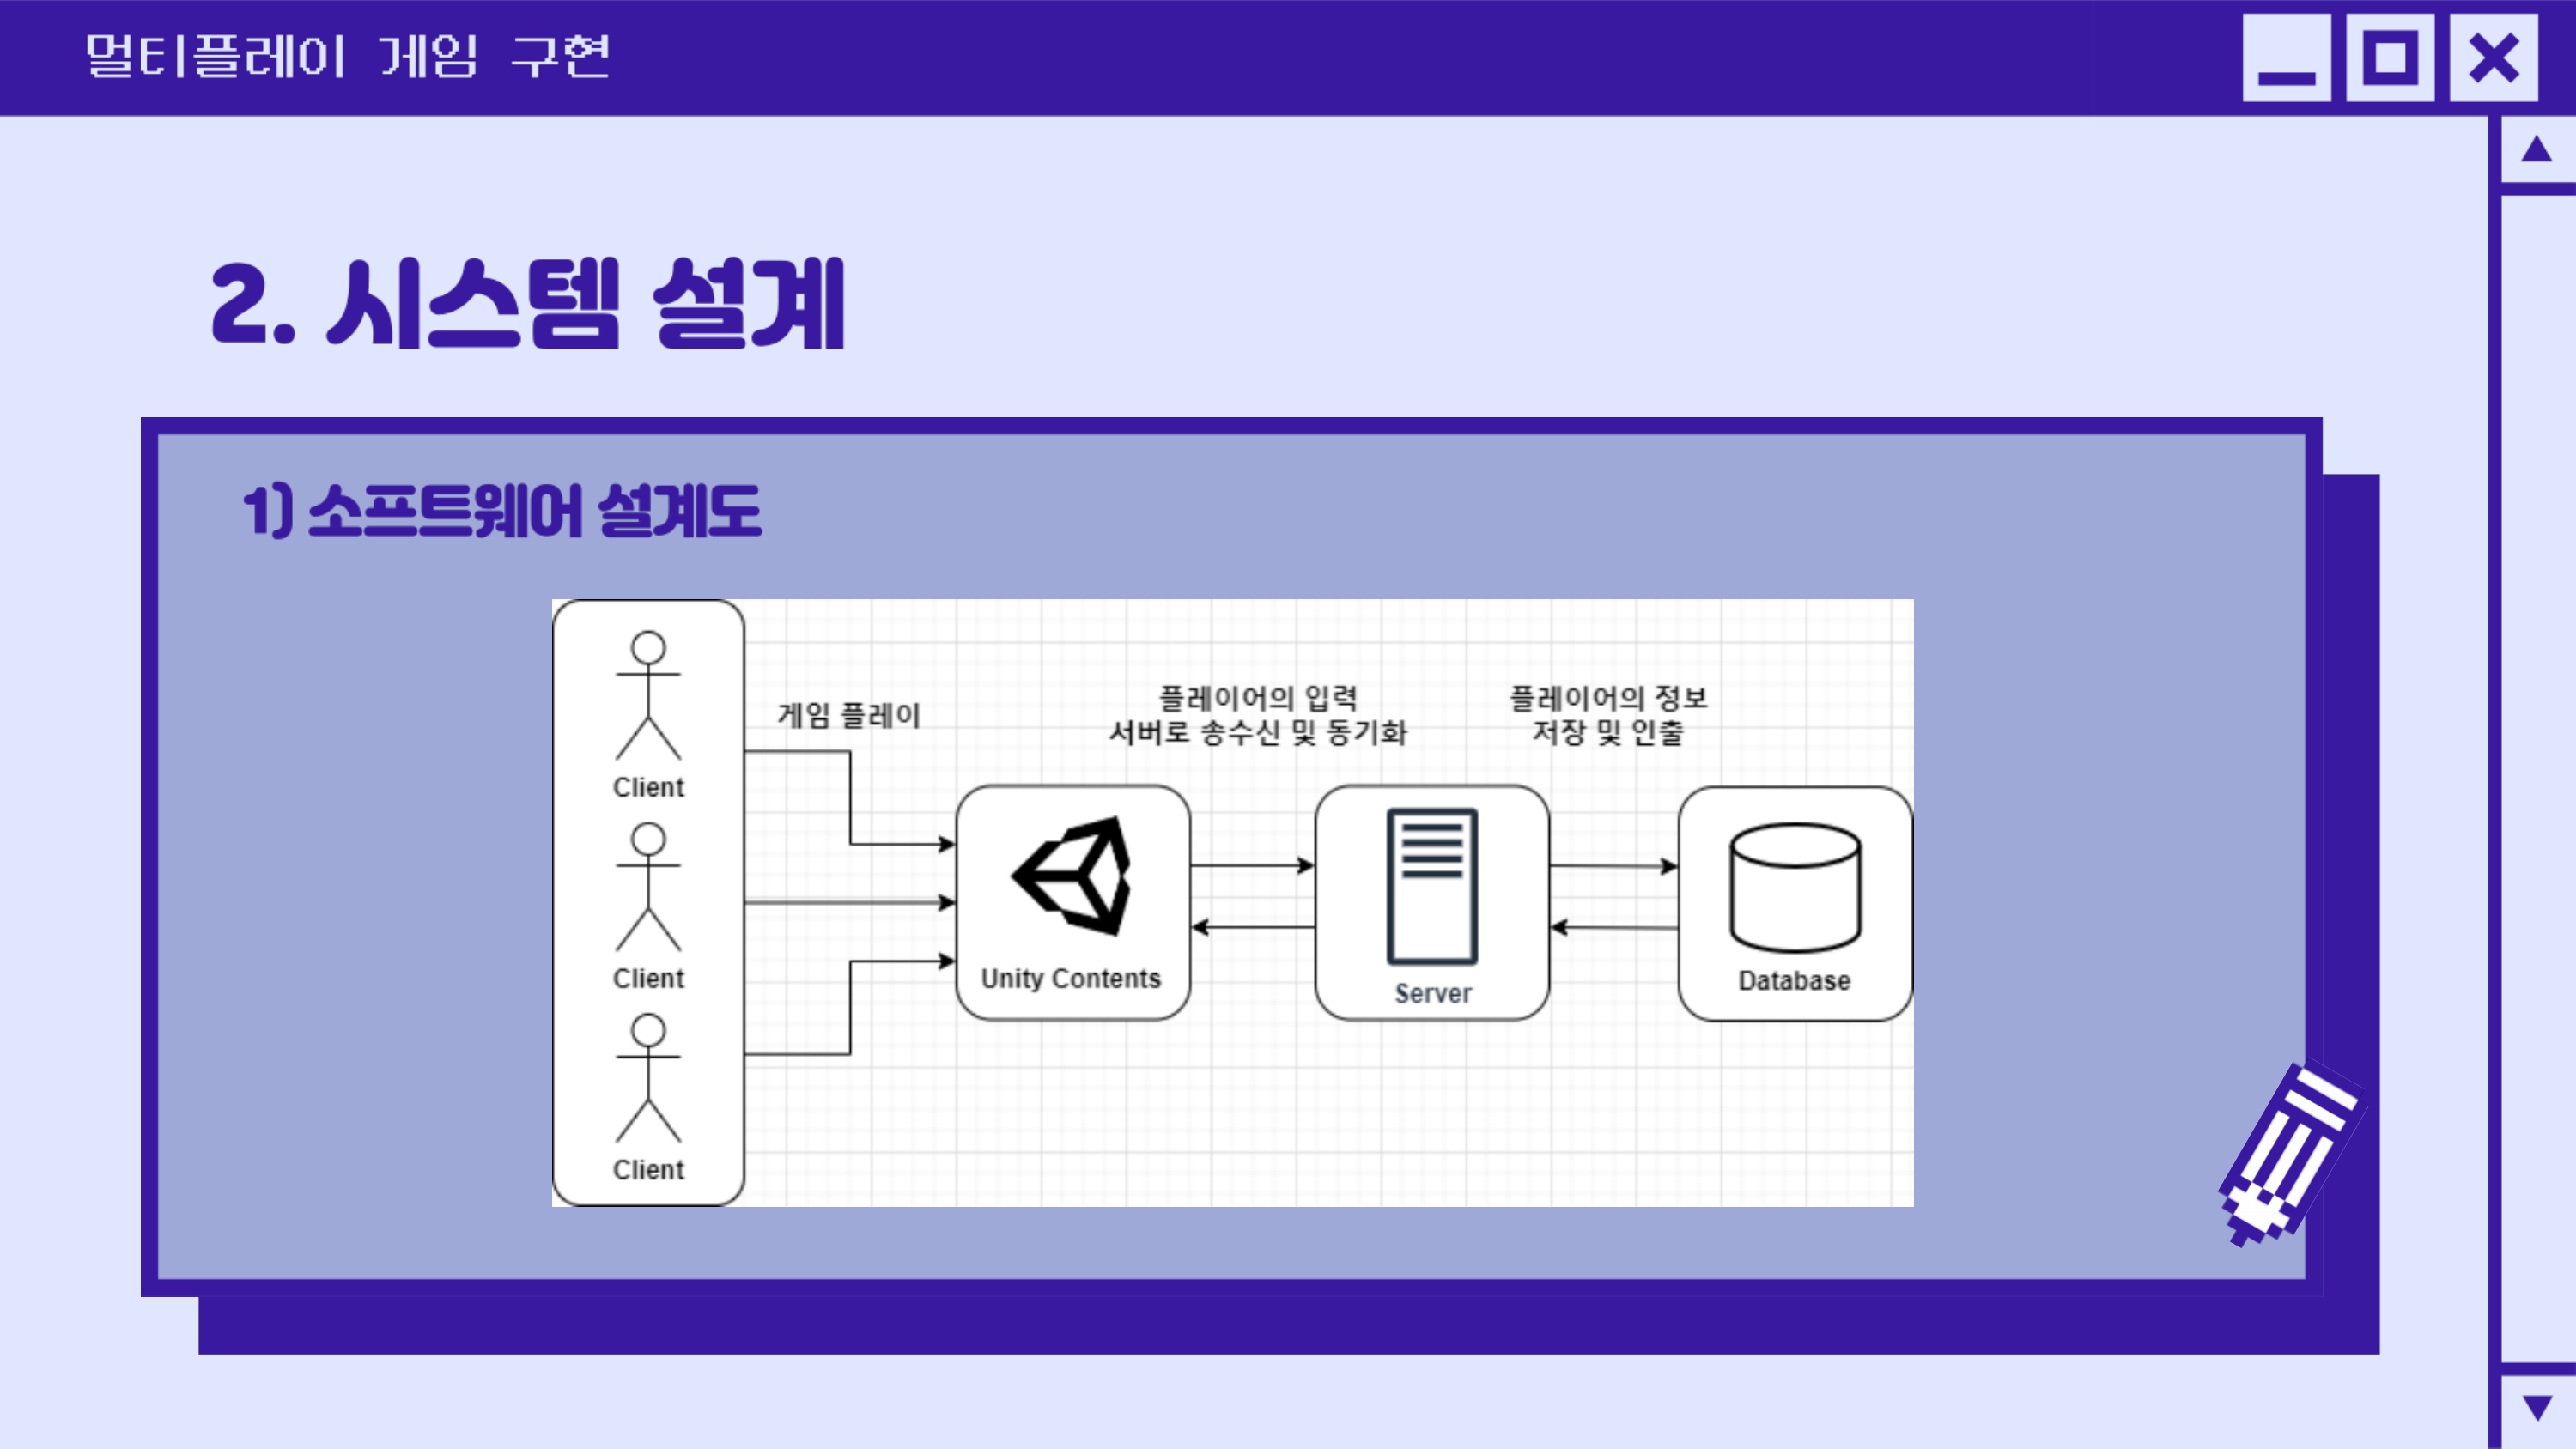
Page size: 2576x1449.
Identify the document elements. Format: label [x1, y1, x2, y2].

text_box [2488, 127, 2576, 1449]
text_box [0, 0, 2576, 118]
picture [76, 12, 635, 102]
text_box [2242, 1059, 2331, 1260]
text_box [141, 416, 2325, 1298]
text_box [552, 598, 1914, 1207]
picture [0, 118, 2488, 1449]
